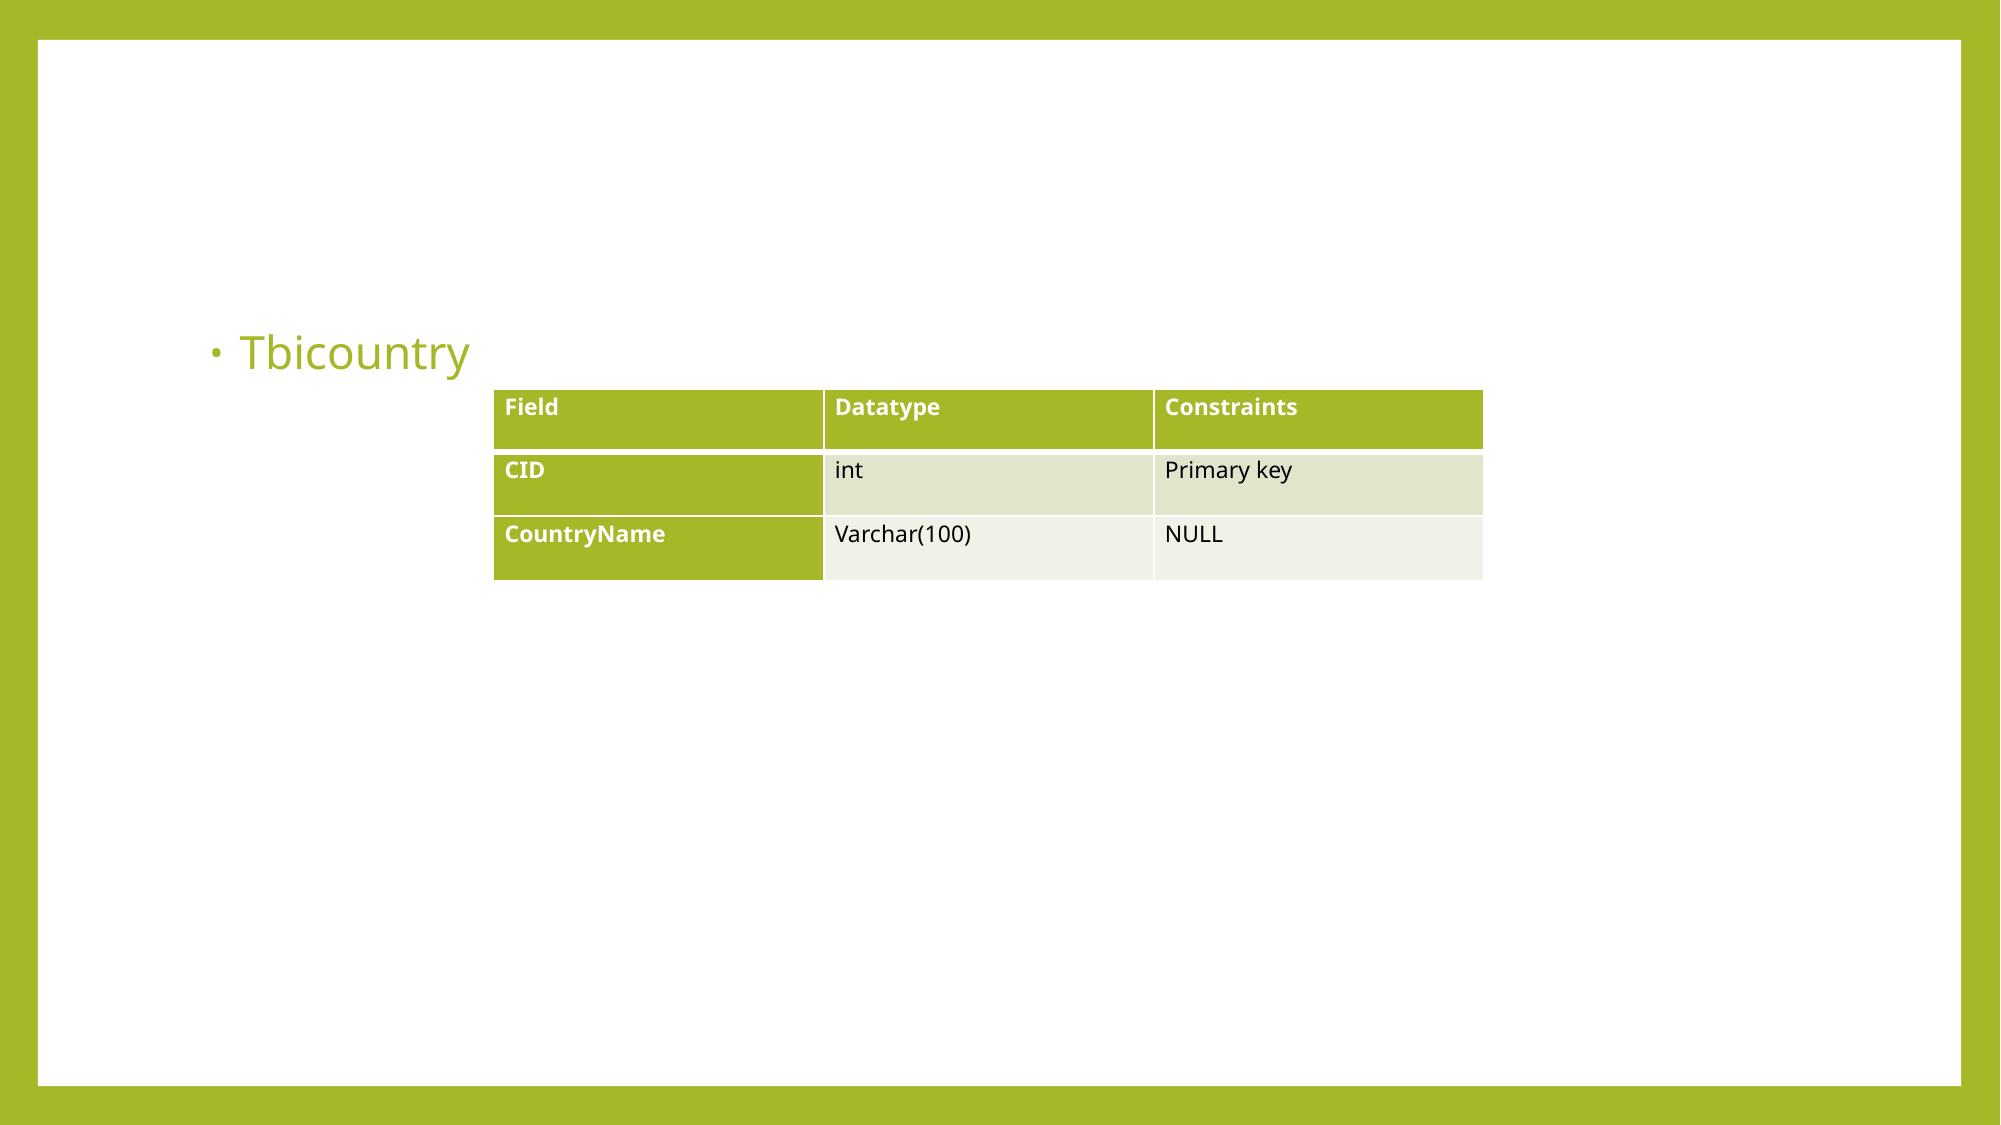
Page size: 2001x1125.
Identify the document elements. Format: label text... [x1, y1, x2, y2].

table_cell CountryName [494, 517, 823, 580]
table_cell CID [494, 455, 823, 515]
table_header Field [494, 390, 823, 449]
table_header Constraints [1155, 390, 1483, 449]
table_cell NULL [1155, 517, 1483, 580]
table_header Datatype [825, 390, 1153, 449]
list Tbicountry [187, 322, 1807, 985]
table_cell int [825, 455, 1153, 515]
table_cell Primary key [1155, 455, 1483, 515]
table_cell Varchar(100) [825, 517, 1153, 580]
